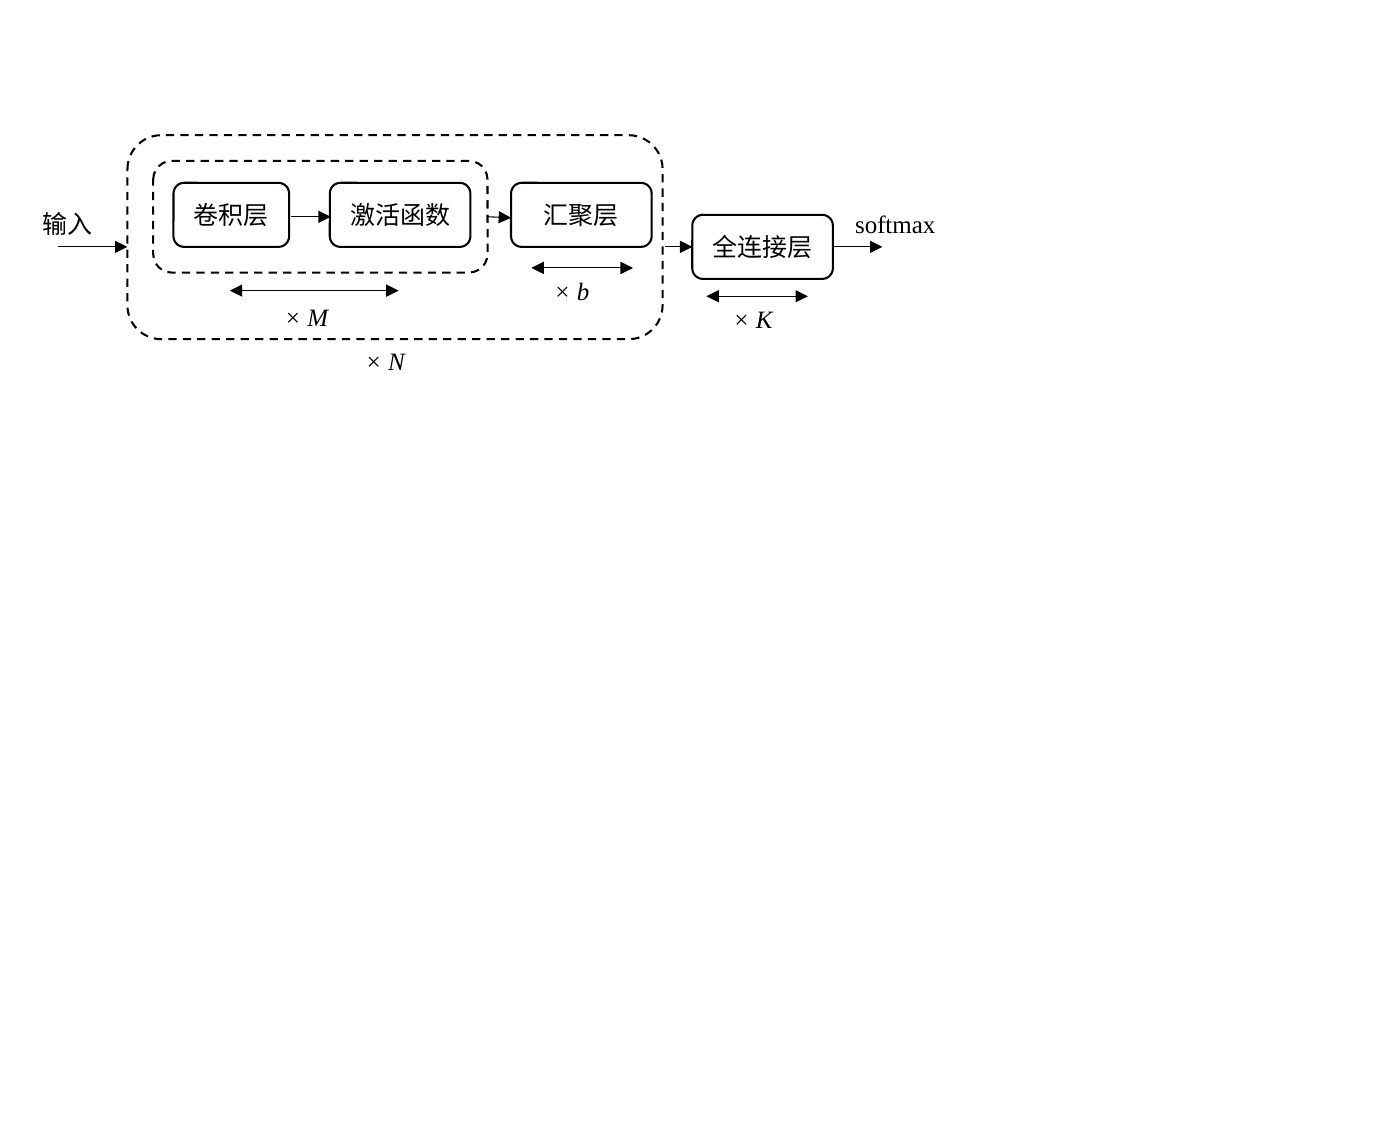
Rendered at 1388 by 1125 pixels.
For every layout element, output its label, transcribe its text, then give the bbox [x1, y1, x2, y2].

text_box × b [539, 269, 629, 313]
text_box 激活函数 [328, 181, 472, 248]
text_box 全连接层 [691, 213, 834, 280]
text_box 输入 [28, 201, 113, 247]
text_box [152, 159, 489, 274]
text_box × K [718, 297, 808, 341]
text_box 汇聚层 [509, 181, 653, 248]
text_box softmax [840, 201, 963, 247]
text_box 卷积层 [172, 181, 291, 248]
text_box × N [350, 338, 440, 383]
text_box [126, 134, 664, 341]
text_box × M [269, 293, 359, 339]
